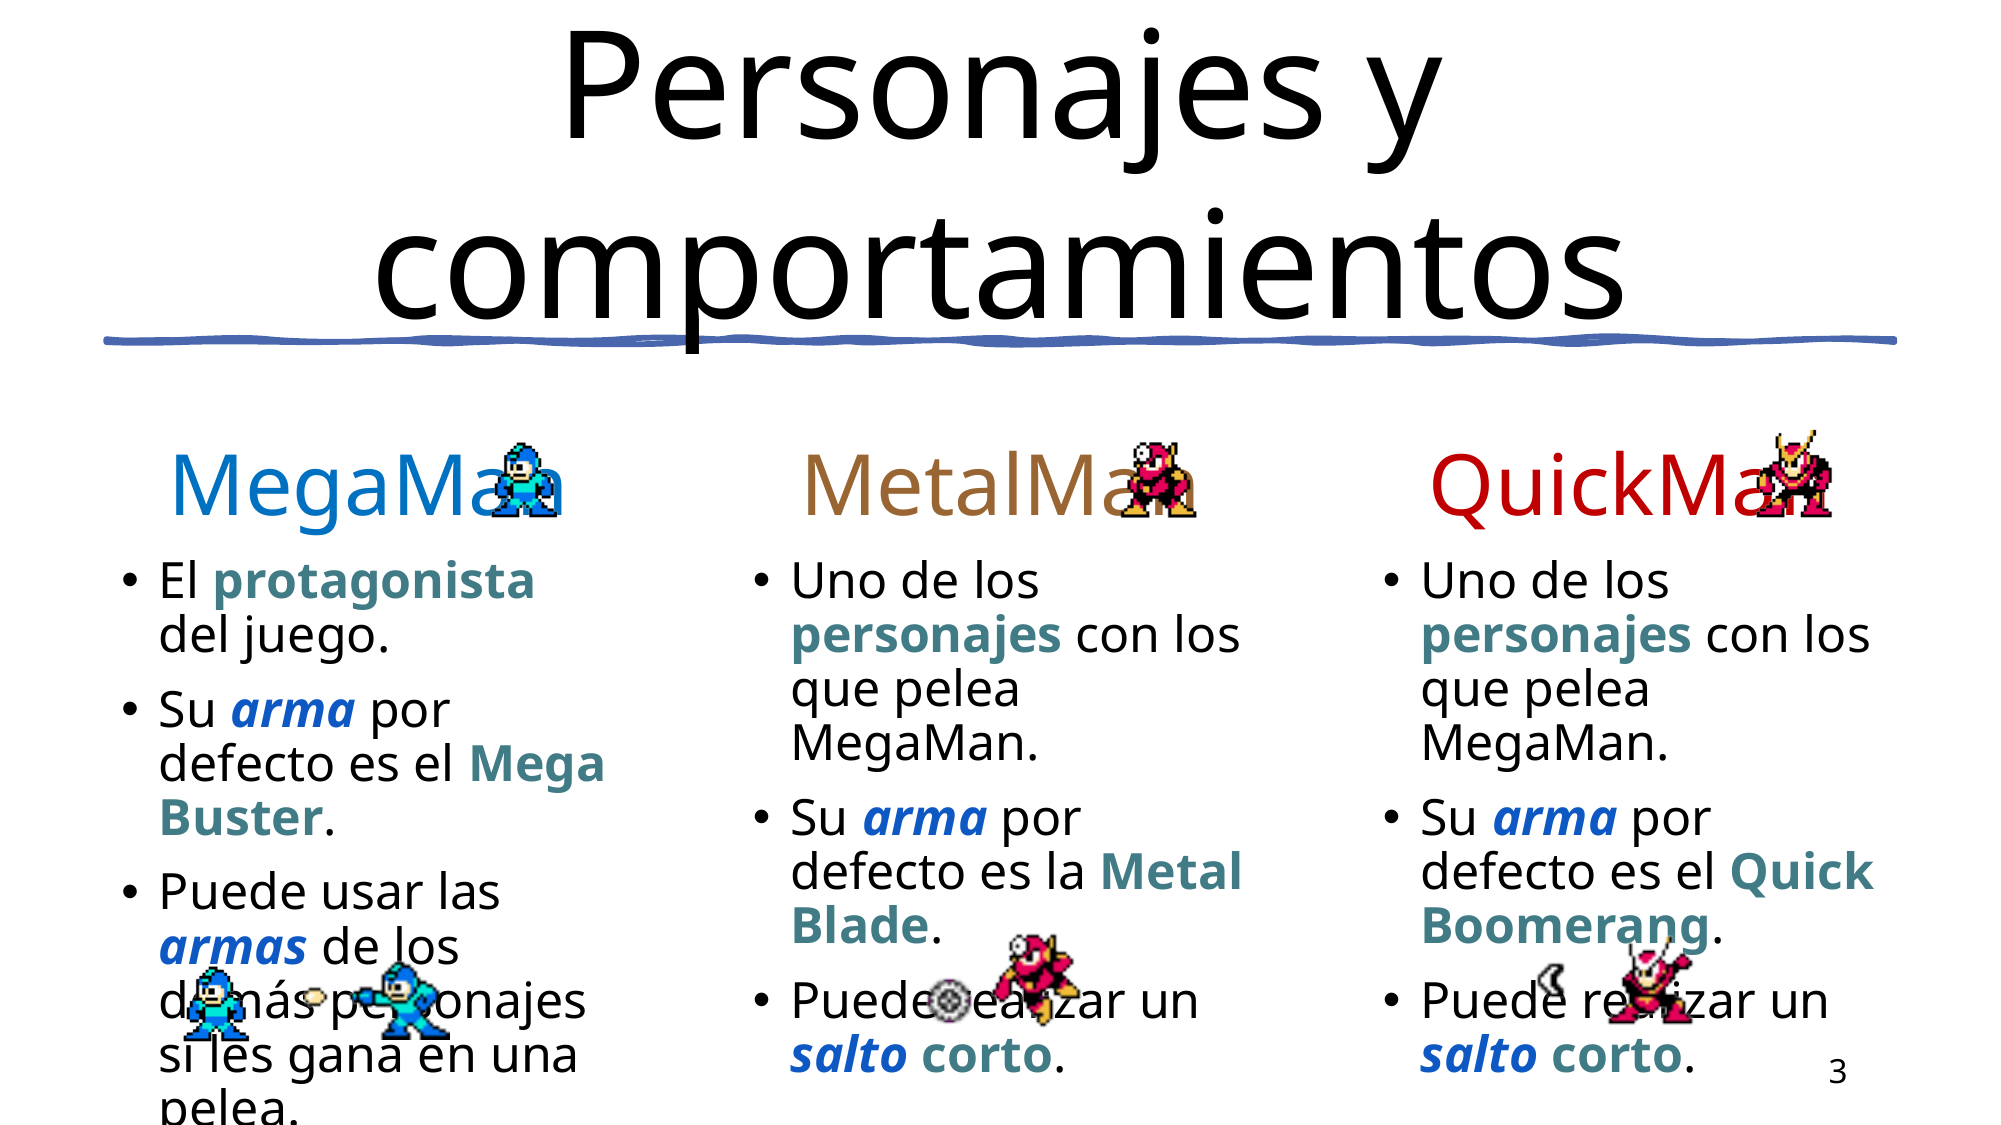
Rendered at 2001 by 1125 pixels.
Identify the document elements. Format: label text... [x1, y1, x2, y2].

picture [908, 932, 1092, 1045]
picture [99, 907, 450, 1103]
list El protagonista del juego. Su arma por defecto es el Mega Buster. Puede usar las armas de los demás personajes si les gana en una pelea. Puede realizar los dos saltos. [106, 547, 632, 1024]
slide_number 3 [1412, 1042, 1863, 1103]
list QuickMan [1368, 423, 1678, 540]
picture [1042, 383, 1275, 579]
list MegaMan [106, 423, 407, 540]
list MetalMan [738, 423, 1042, 540]
list Uno de los personajes con los que pelea MegaMan. Su arma por defecto es la Metal Blade. Puede realizar un salto corto. [738, 547, 1263, 1016]
list Uno de los personajes con los que pelea MegaMan. Su arma por defecto es el Quick Boomerang. Puede realizar un salto corto. [1368, 547, 1893, 1016]
title Personajes y comportamientos [137, 59, 1863, 278]
picture [407, 383, 639, 579]
picture [1678, 383, 1911, 579]
picture [1508, 934, 1722, 1039]
